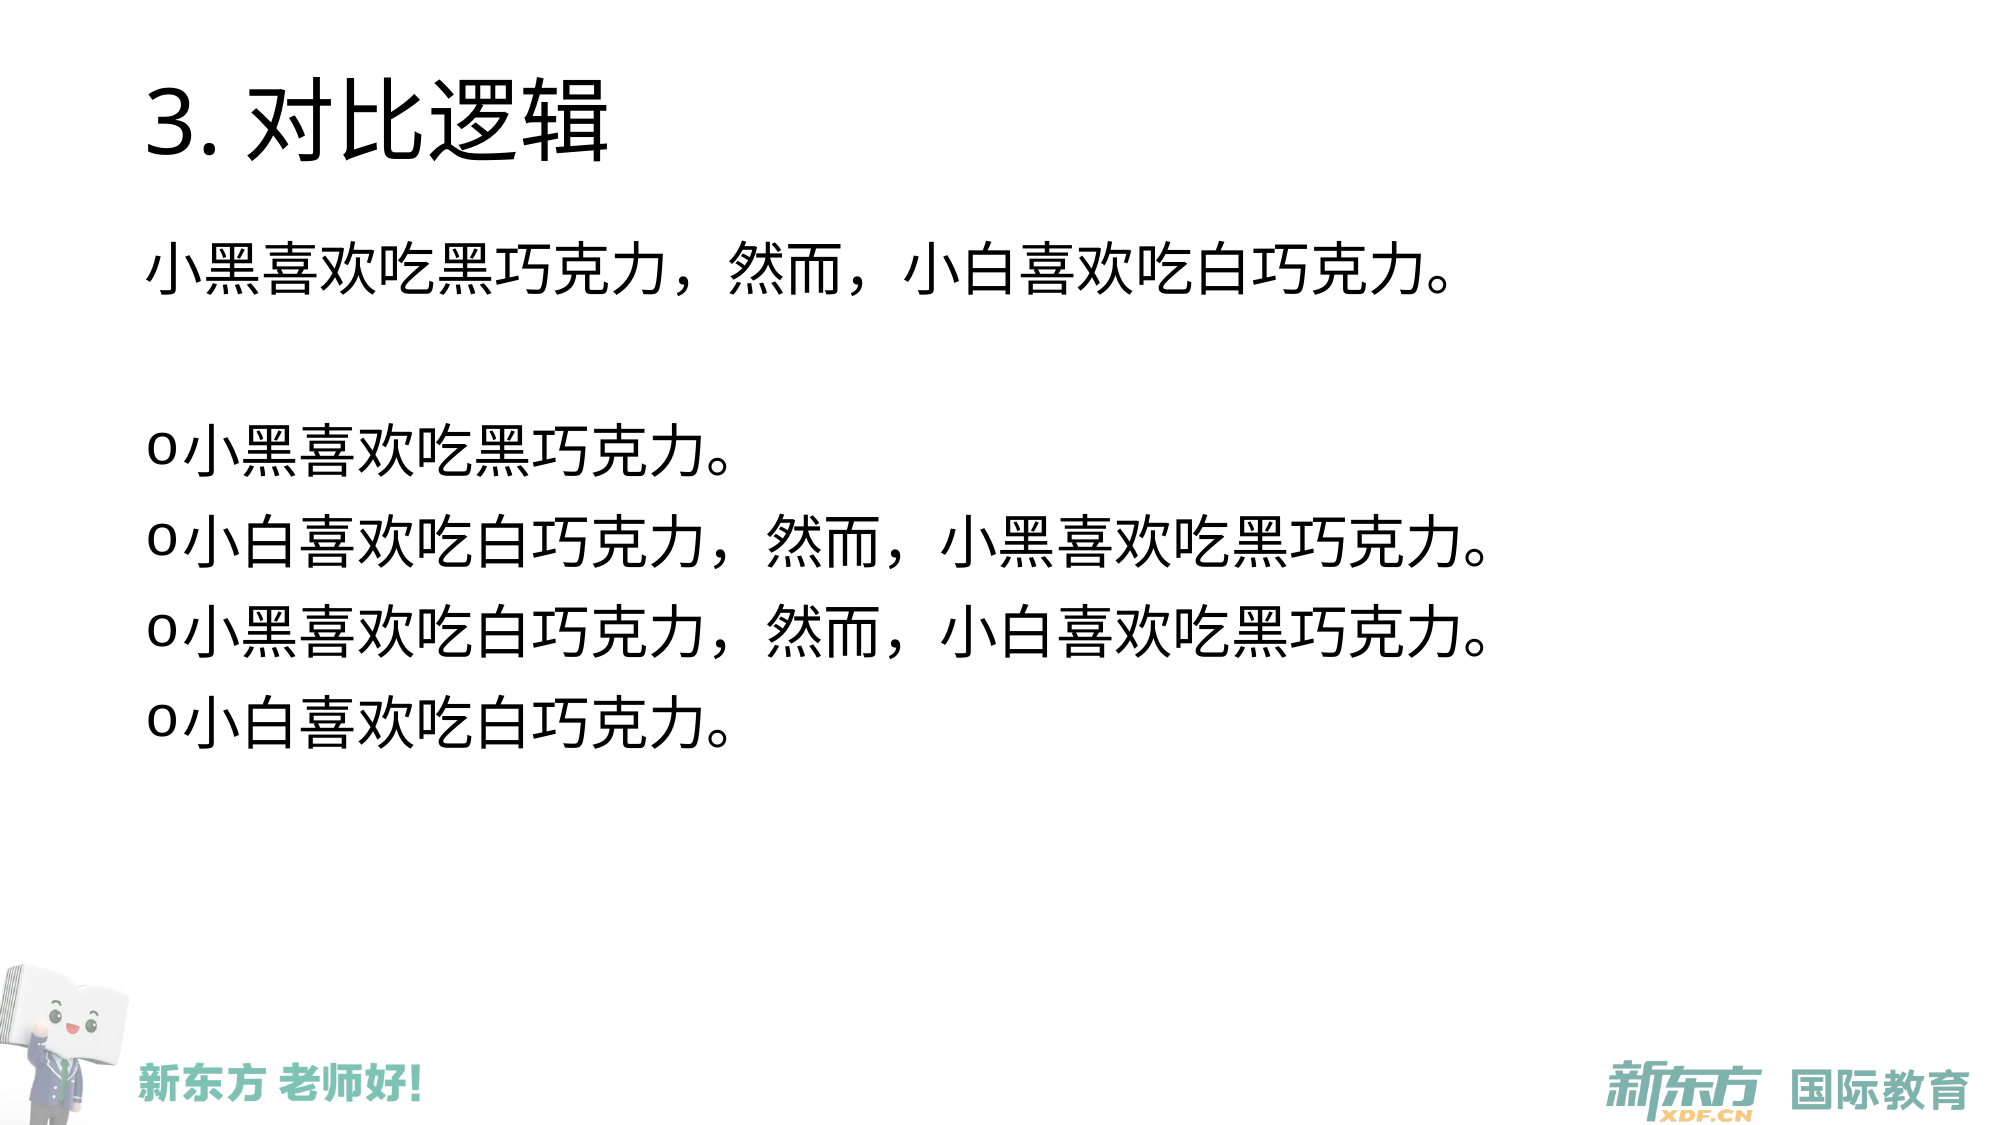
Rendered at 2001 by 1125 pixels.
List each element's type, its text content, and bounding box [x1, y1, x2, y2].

list 小黑喜欢吃黑巧克力，然而，小白喜欢吃白巧克力。 小黑喜欢吃黑巧克力。 小白喜欢吃白巧克力，然而，小黑喜欢吃黑巧克力。 小黑喜欢吃白巧克力，然而，小白喜欢吃黑巧克力。 小白喜欢吃白巧克力。 [136, 224, 1863, 1014]
table_cell [138, 1062, 420, 1102]
title 3.对比逻辑 [136, 59, 1863, 191]
table_cell [1572, 1036, 2000, 1125]
